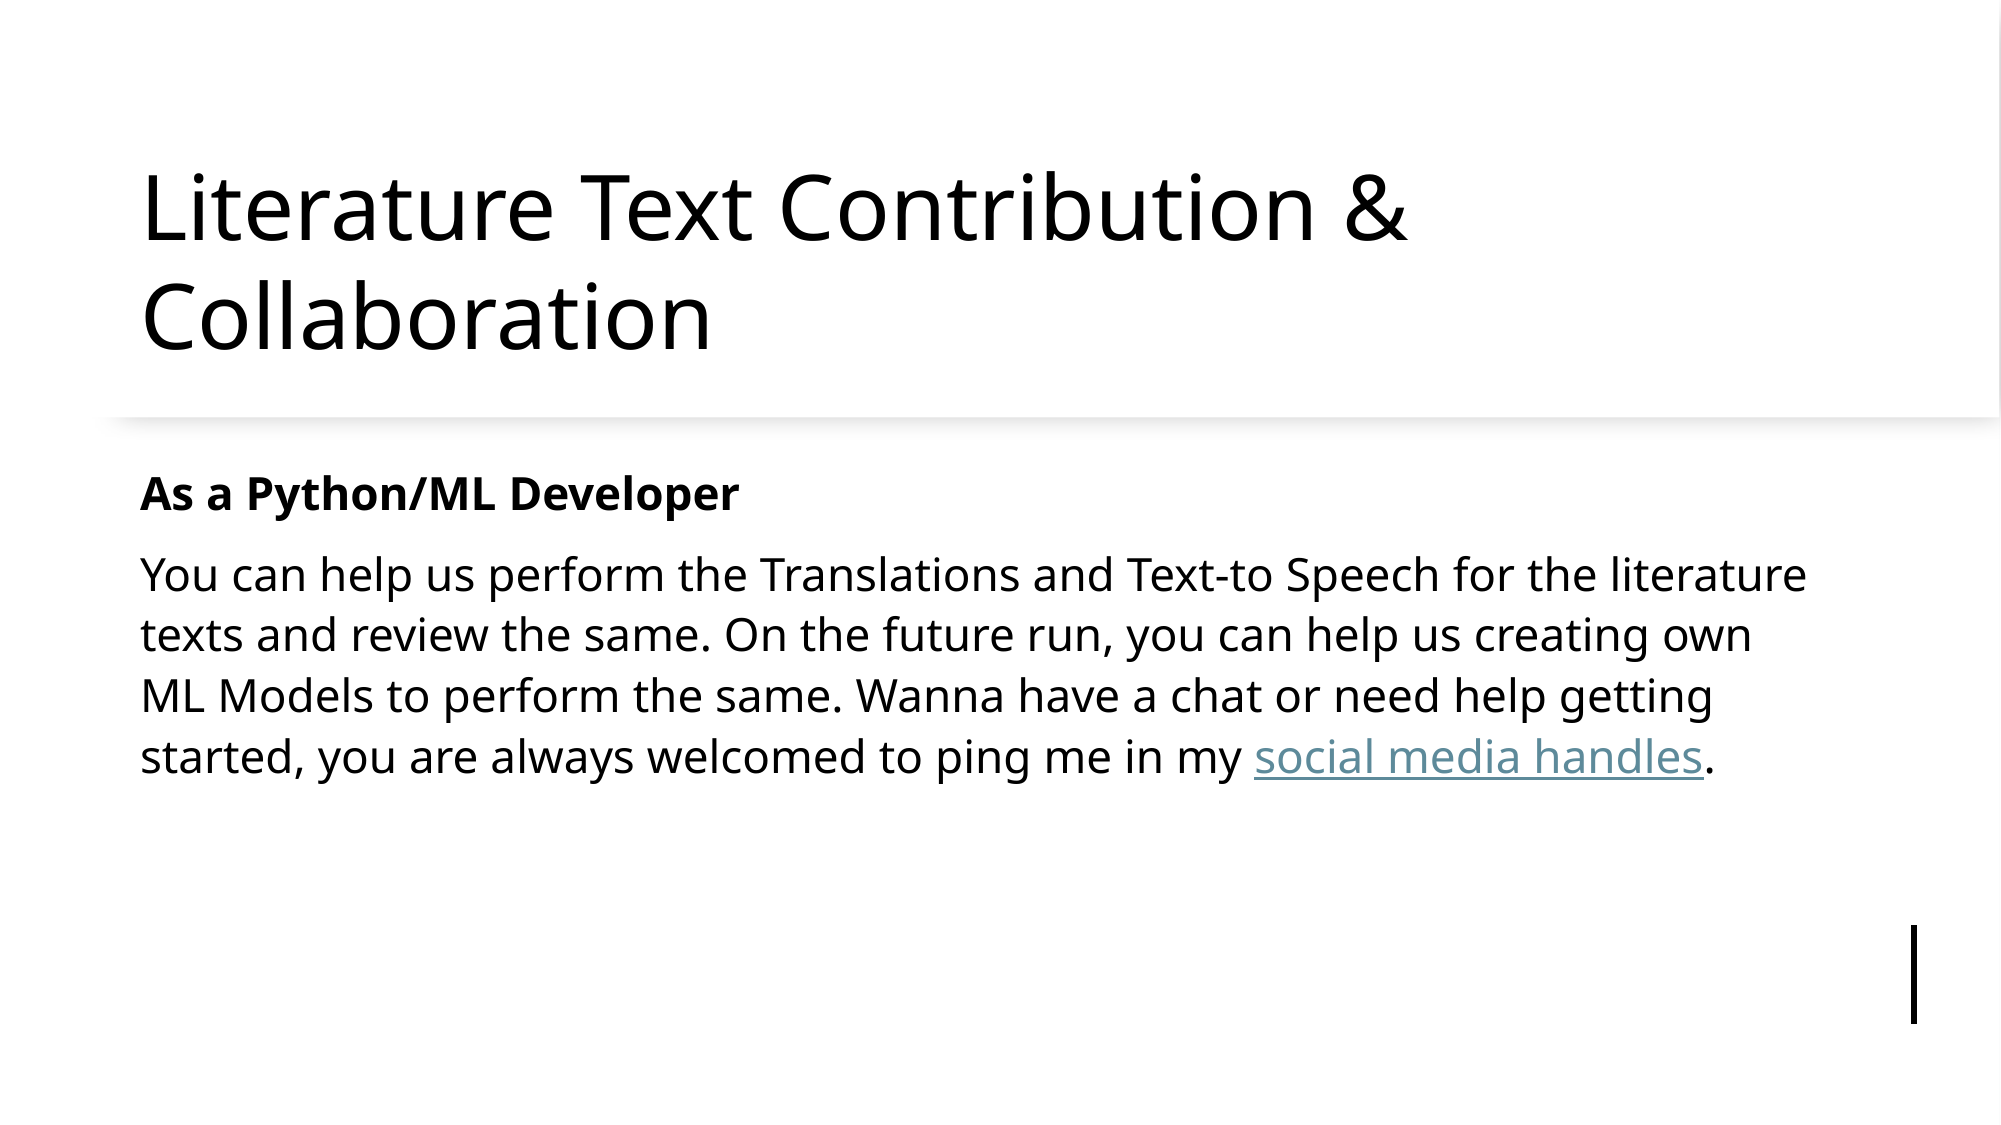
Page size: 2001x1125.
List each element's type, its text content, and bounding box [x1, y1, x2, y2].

title Literature Text Contribution & Collaboration [124, 140, 1828, 376]
list As a Python/ML Developer You can help us perform the Translations and Text-to Speech for the literature texts and review the same. On the future run, you can help us creating own ML Models to perform the same. Wanna have a chat or need help getting started, you are always welcomed to ping me in my social media handles. [124, 451, 1828, 987]
